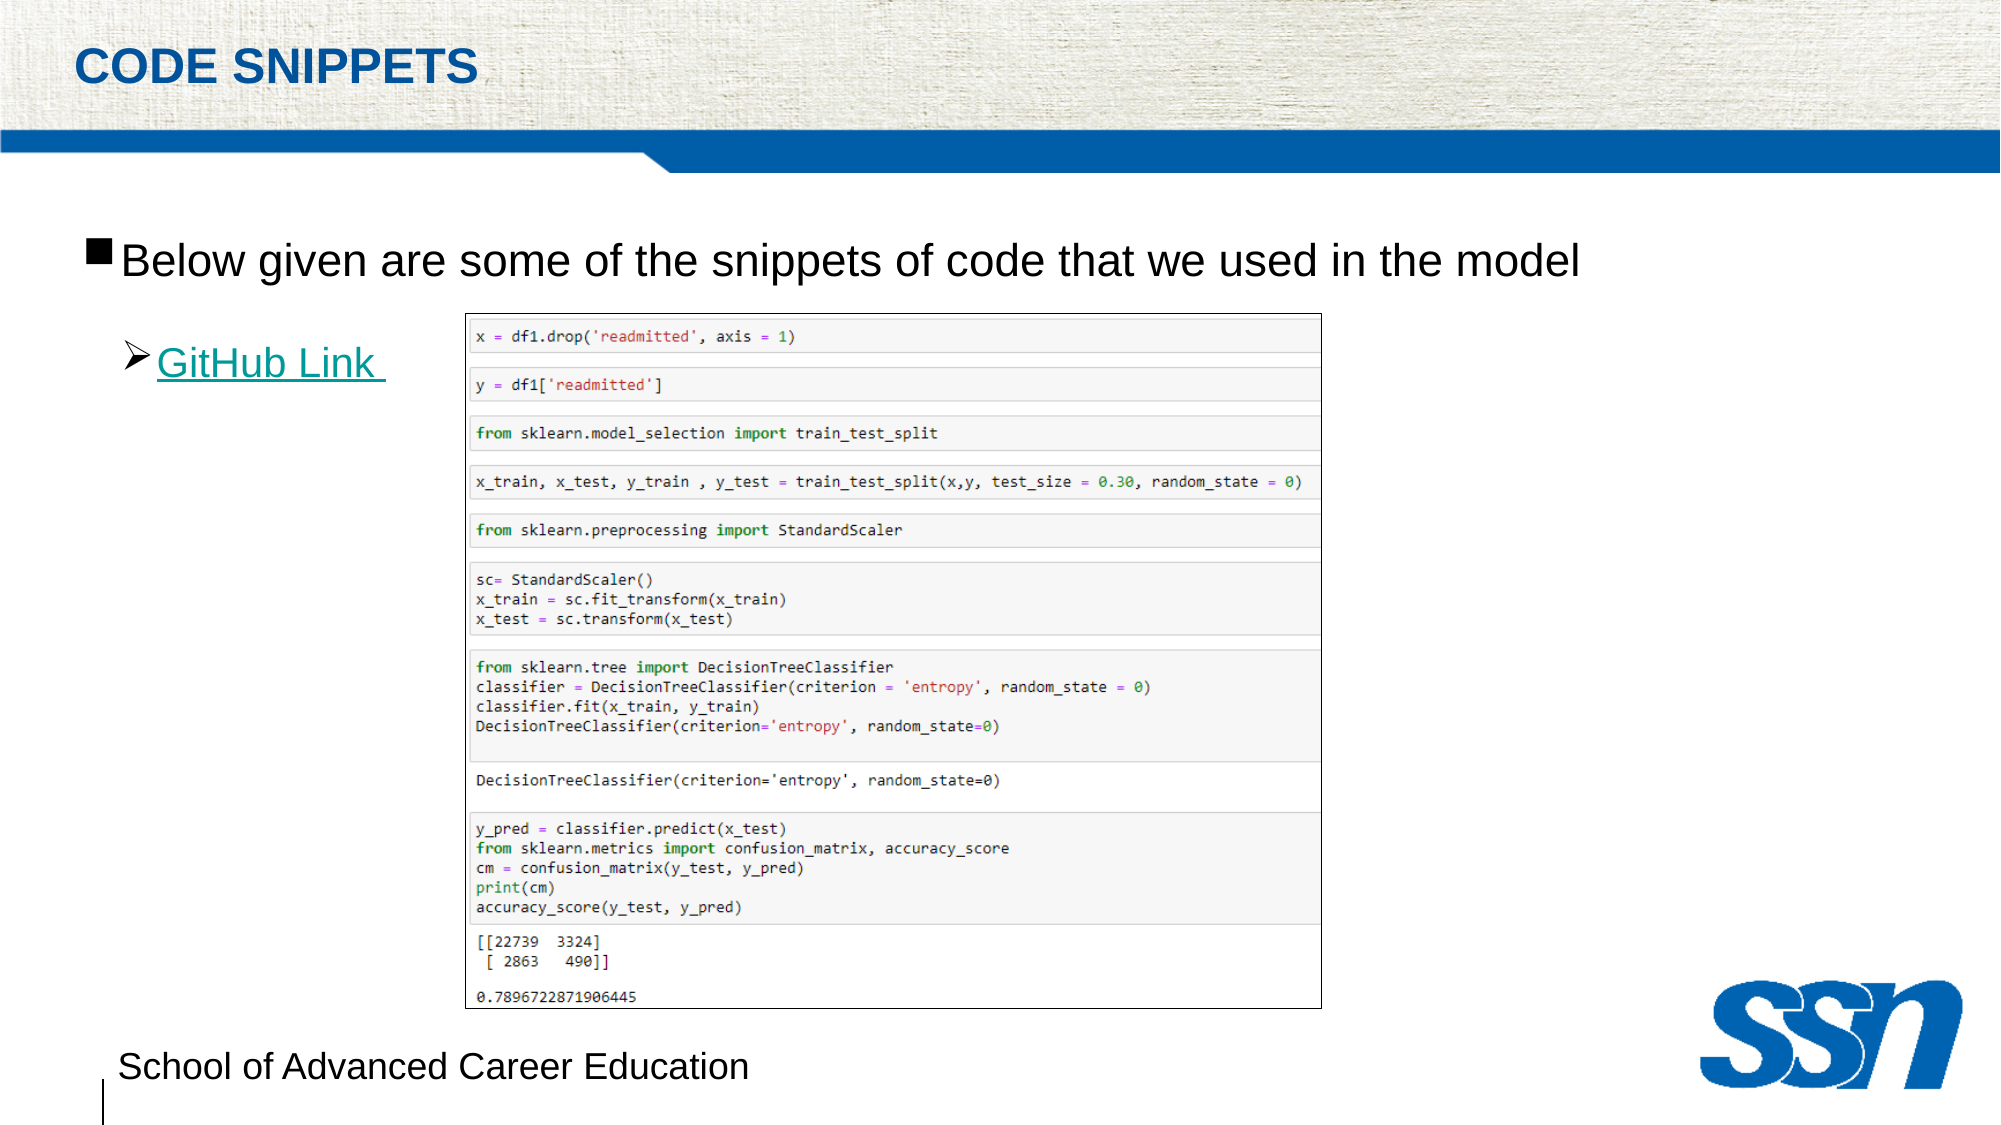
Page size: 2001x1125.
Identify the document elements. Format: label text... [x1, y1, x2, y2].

title Code Snippets [66, 2, 1934, 126]
picture [1698, 977, 1965, 1094]
picture [0, 0, 2000, 173]
picture [465, 313, 1322, 1009]
list Below given are some of the snippets of code that we used in the model GitHub Link [66, 195, 1934, 938]
